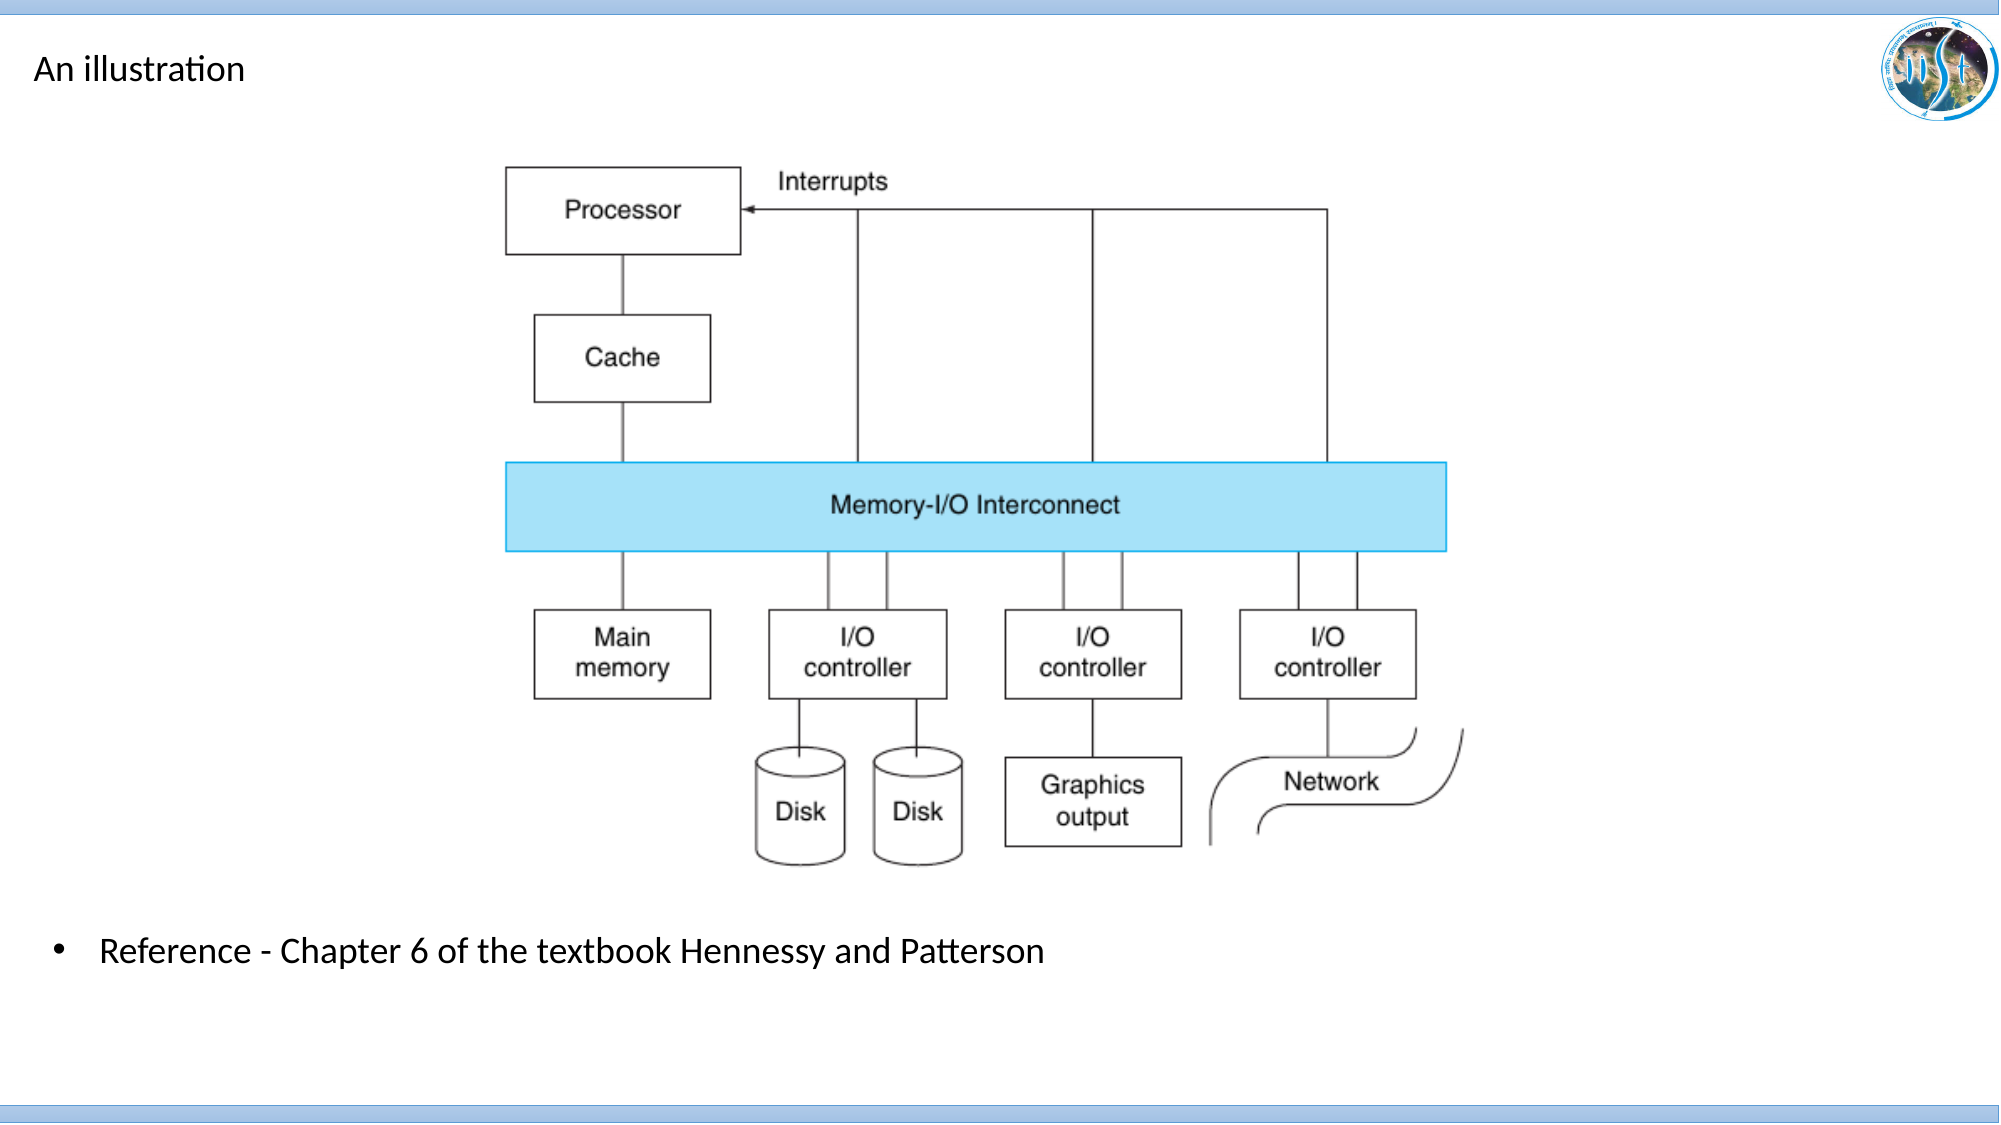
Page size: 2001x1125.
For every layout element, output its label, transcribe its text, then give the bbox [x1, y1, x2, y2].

text_box [0, 0, 1999, 15]
text_box An illustration [18, 36, 1862, 97]
text_box [0, 1105, 1999, 1123]
picture [1881, 17, 1999, 121]
picture [1954, 79, 1999, 121]
text_box Reference - Chapter 6 of the textbook Hennessy and Patterson [37, 918, 1912, 979]
picture [467, 130, 1501, 876]
